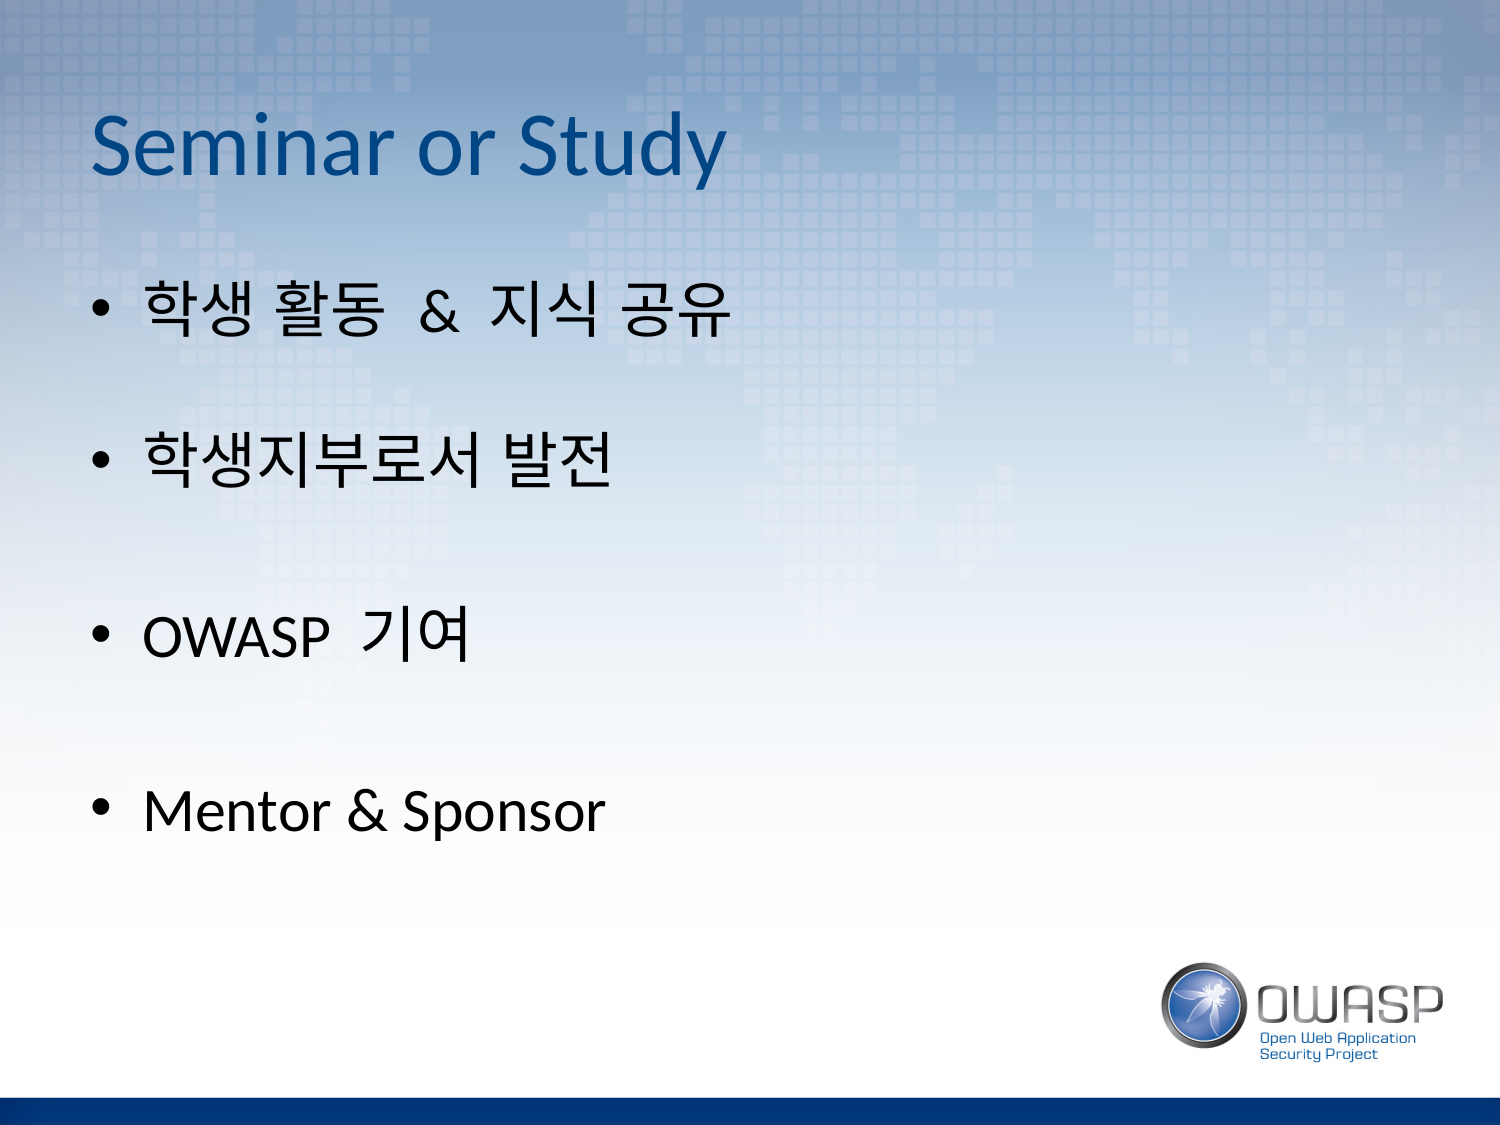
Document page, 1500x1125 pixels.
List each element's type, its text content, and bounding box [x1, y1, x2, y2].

picture [0, 0, 1500, 1125]
list 학생 활동 & 지식 공유 학생지부로서 발전 OWASP 기여 Mentor & Sponsor [75, 262, 1425, 857]
title Seminar or Study [75, 45, 1425, 233]
